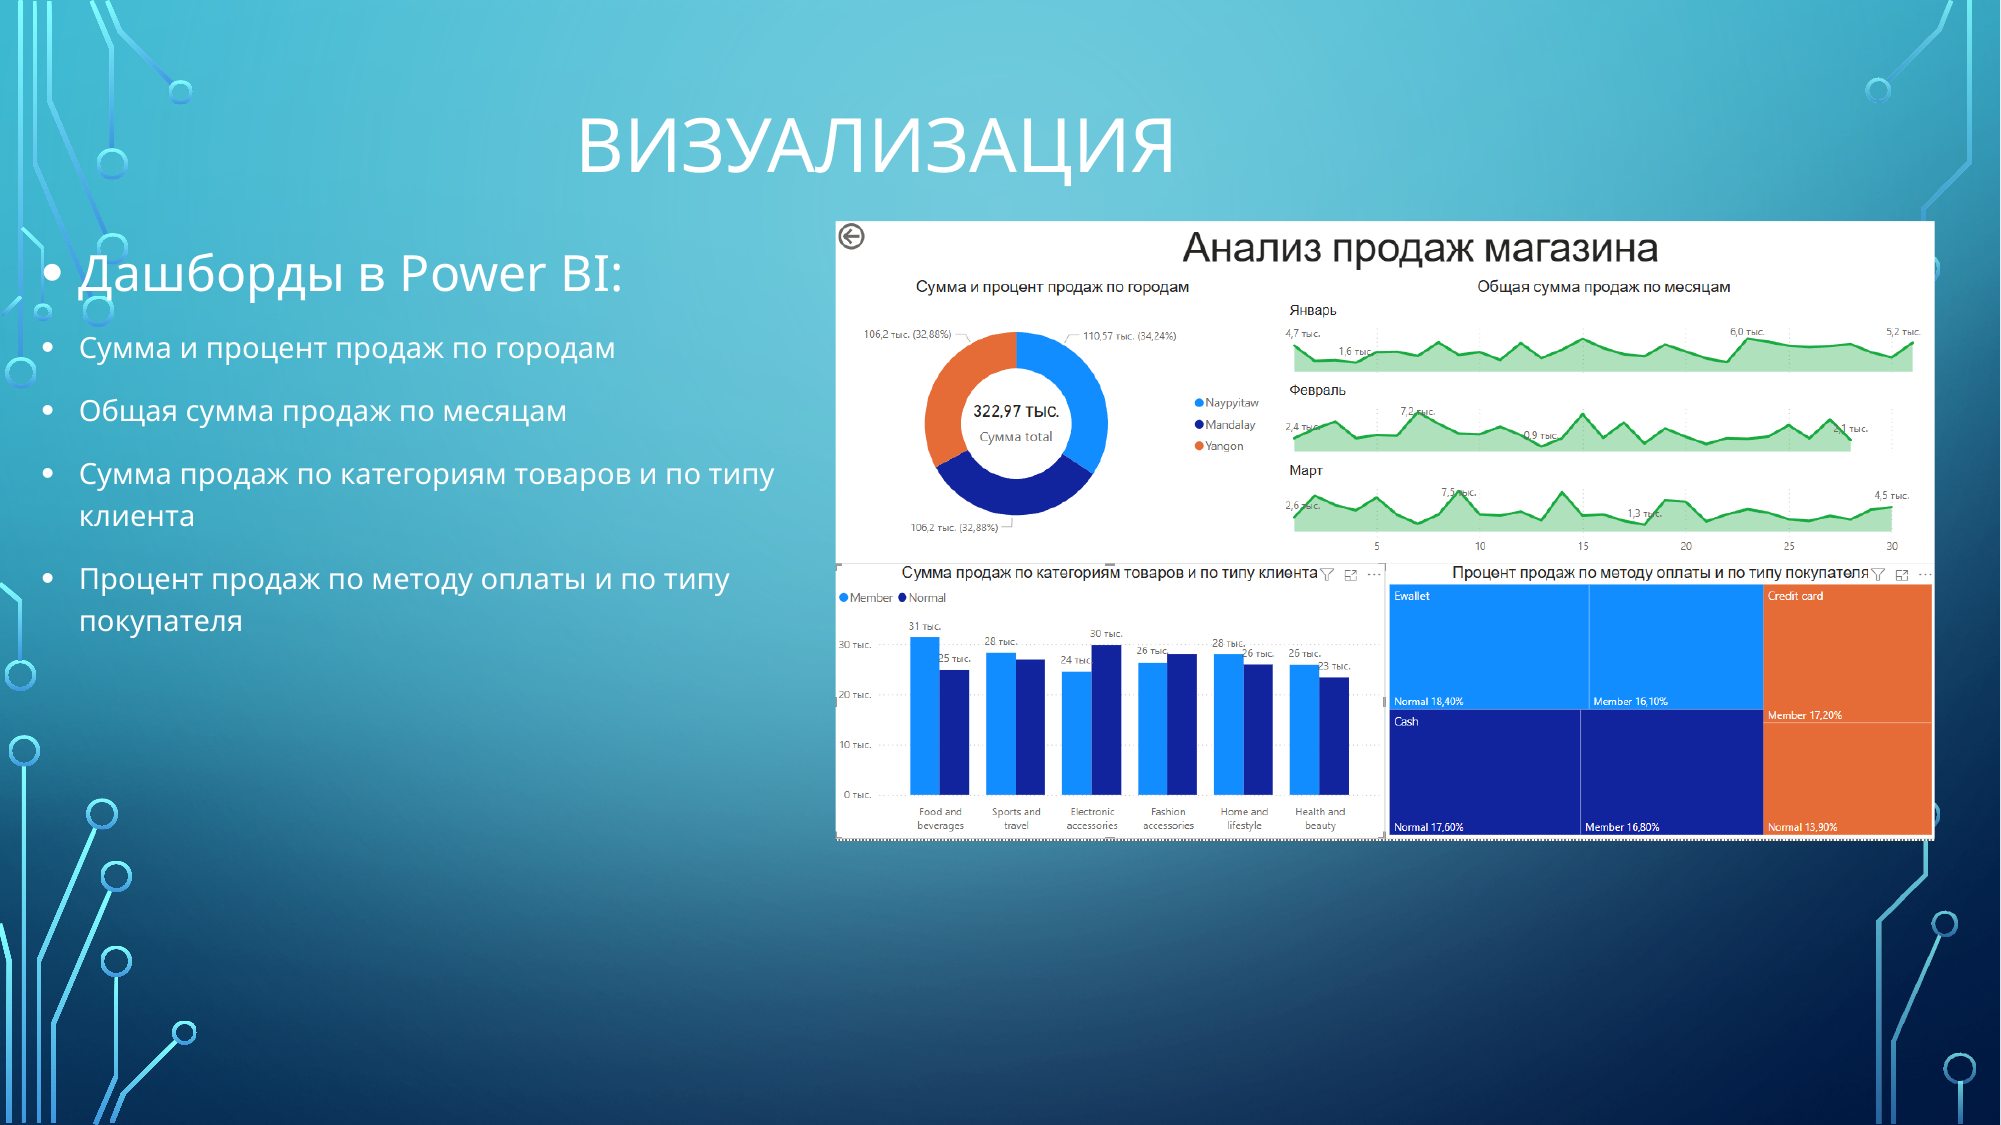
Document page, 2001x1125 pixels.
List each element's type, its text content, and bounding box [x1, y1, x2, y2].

list Дашборды в Power BI: Сумма и процент продаж по городам Общая сумма продаж по месяцам Сумма продаж по категориям товаров и по типу клиента Процент продаж по методу оплаты и по типу покупателя [26, 221, 835, 645]
picture [835, 221, 1935, 842]
title Визуализация [106, 74, 1649, 221]
